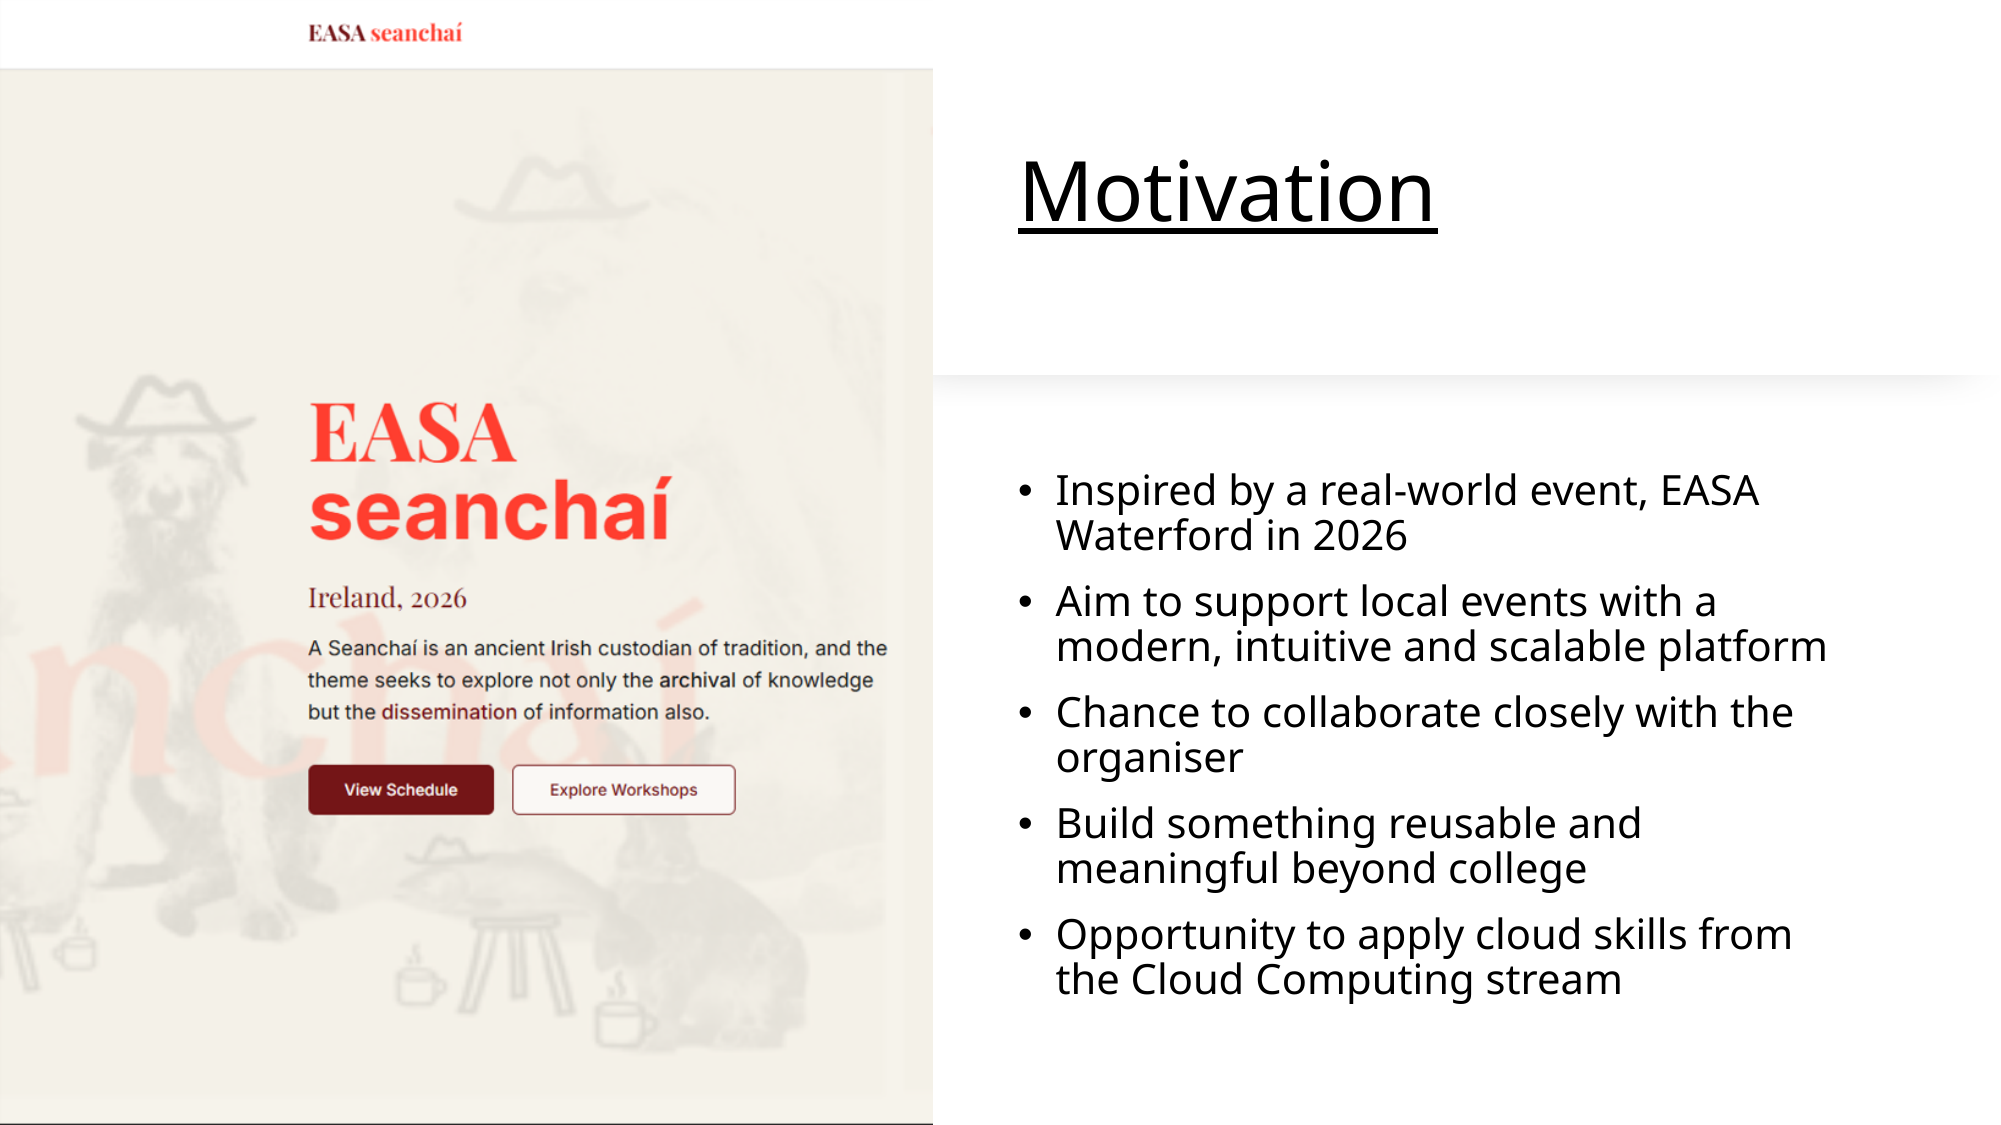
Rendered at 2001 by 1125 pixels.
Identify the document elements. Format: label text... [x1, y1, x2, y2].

text_box [934, 376, 2000, 1125]
title Motivation [1003, 66, 1900, 323]
text_box [934, 0, 2000, 376]
picture [0, 0, 934, 1125]
list Inspired by a real-world event, EASA Waterford in 2026 Aim to support local events with a modern, intuitive and scalable platform Chance to collaborate closely with the organiser Build something reusable and meaningful beyond college Opportunity to apply cloud skills from the Cloud Computing stream [1003, 450, 1864, 1024]
